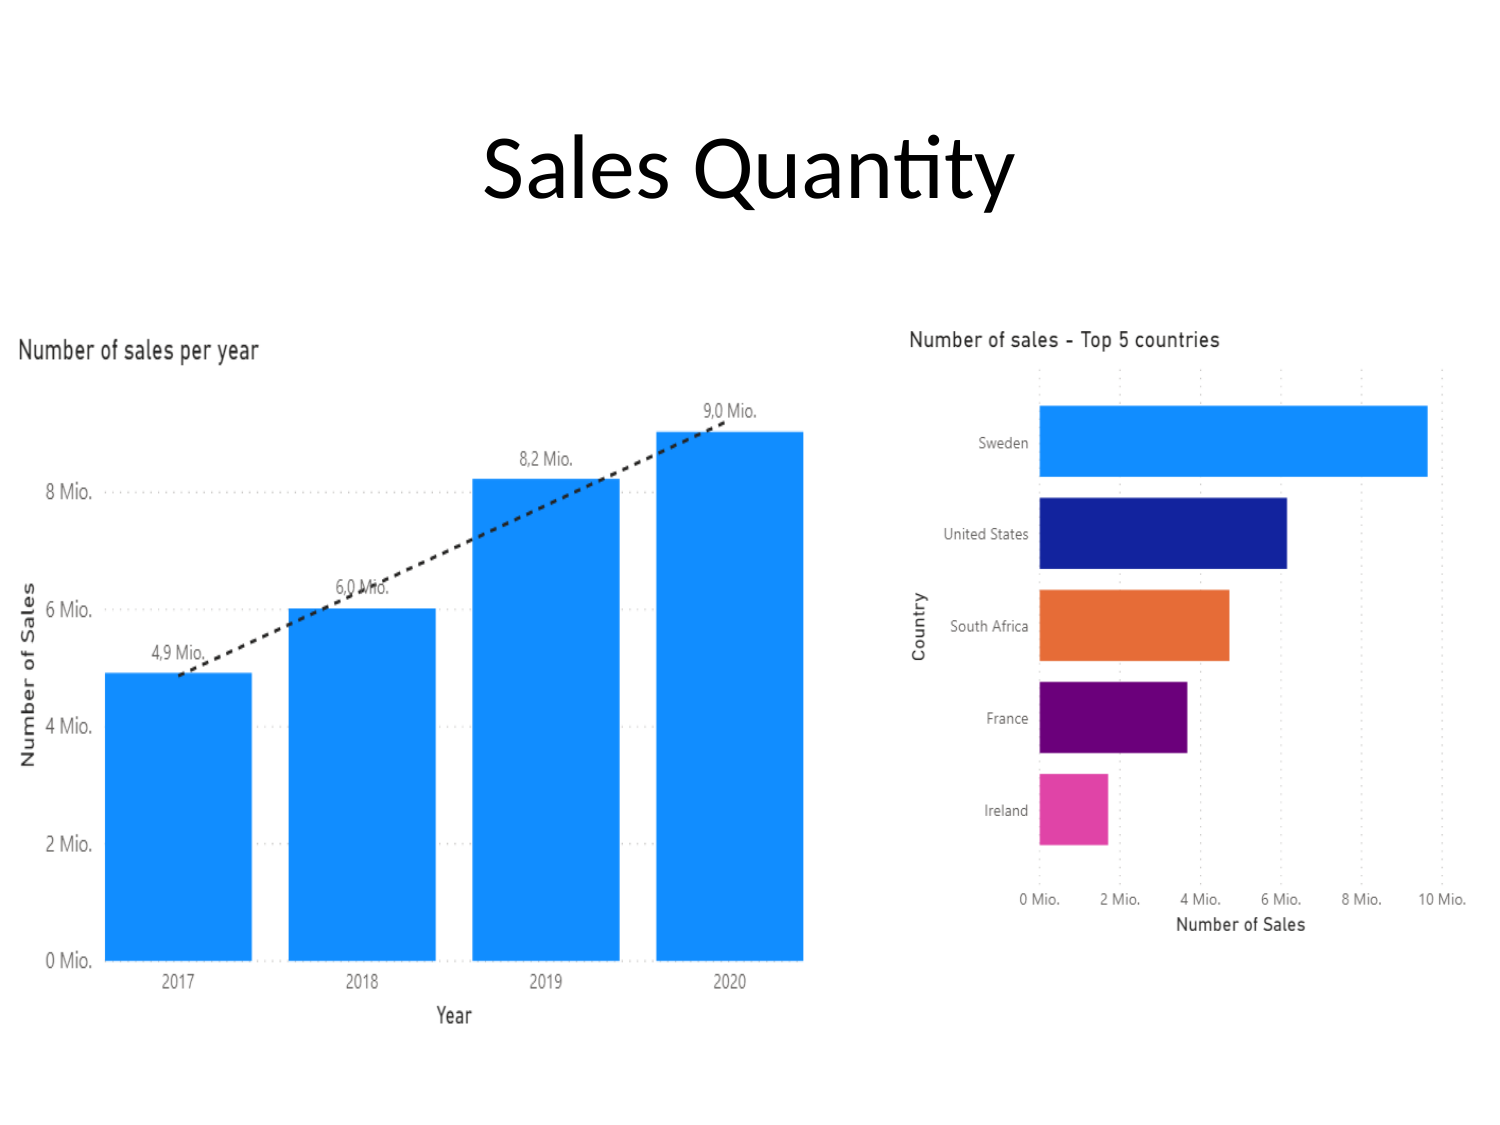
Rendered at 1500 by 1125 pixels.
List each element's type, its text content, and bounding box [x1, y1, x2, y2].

title Sales Quantity [103, 59, 1397, 278]
picture [900, 313, 1500, 948]
picture [0, 313, 849, 1047]
